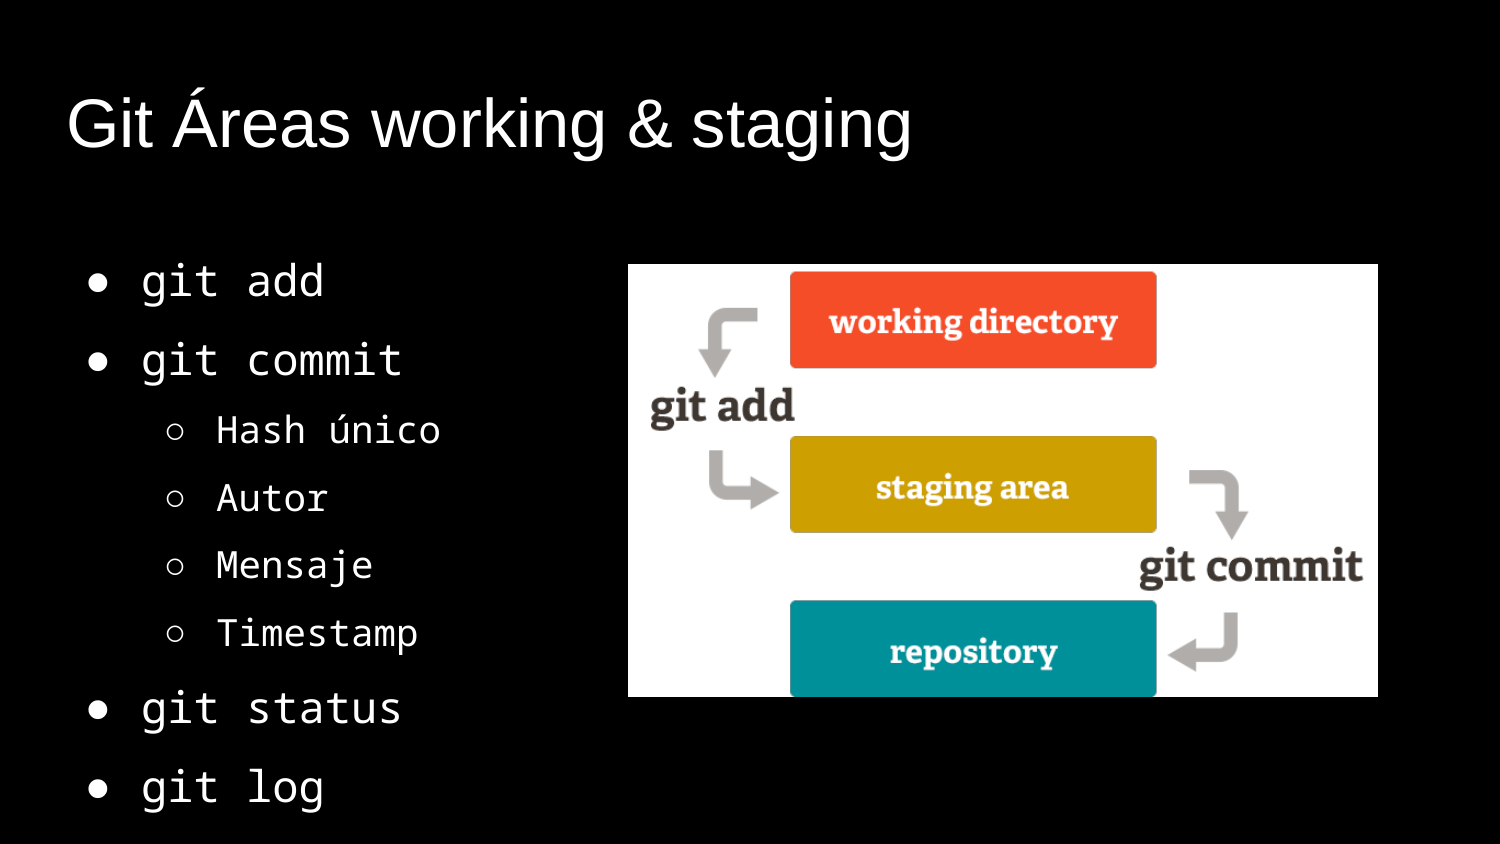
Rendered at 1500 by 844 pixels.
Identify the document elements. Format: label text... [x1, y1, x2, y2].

picture [627, 263, 1379, 698]
list git add git commit Hash único Autor Mensaje Timestamp git status git log [51, 211, 1449, 750]
title Git Áreas working & staging [51, 72, 1449, 167]
